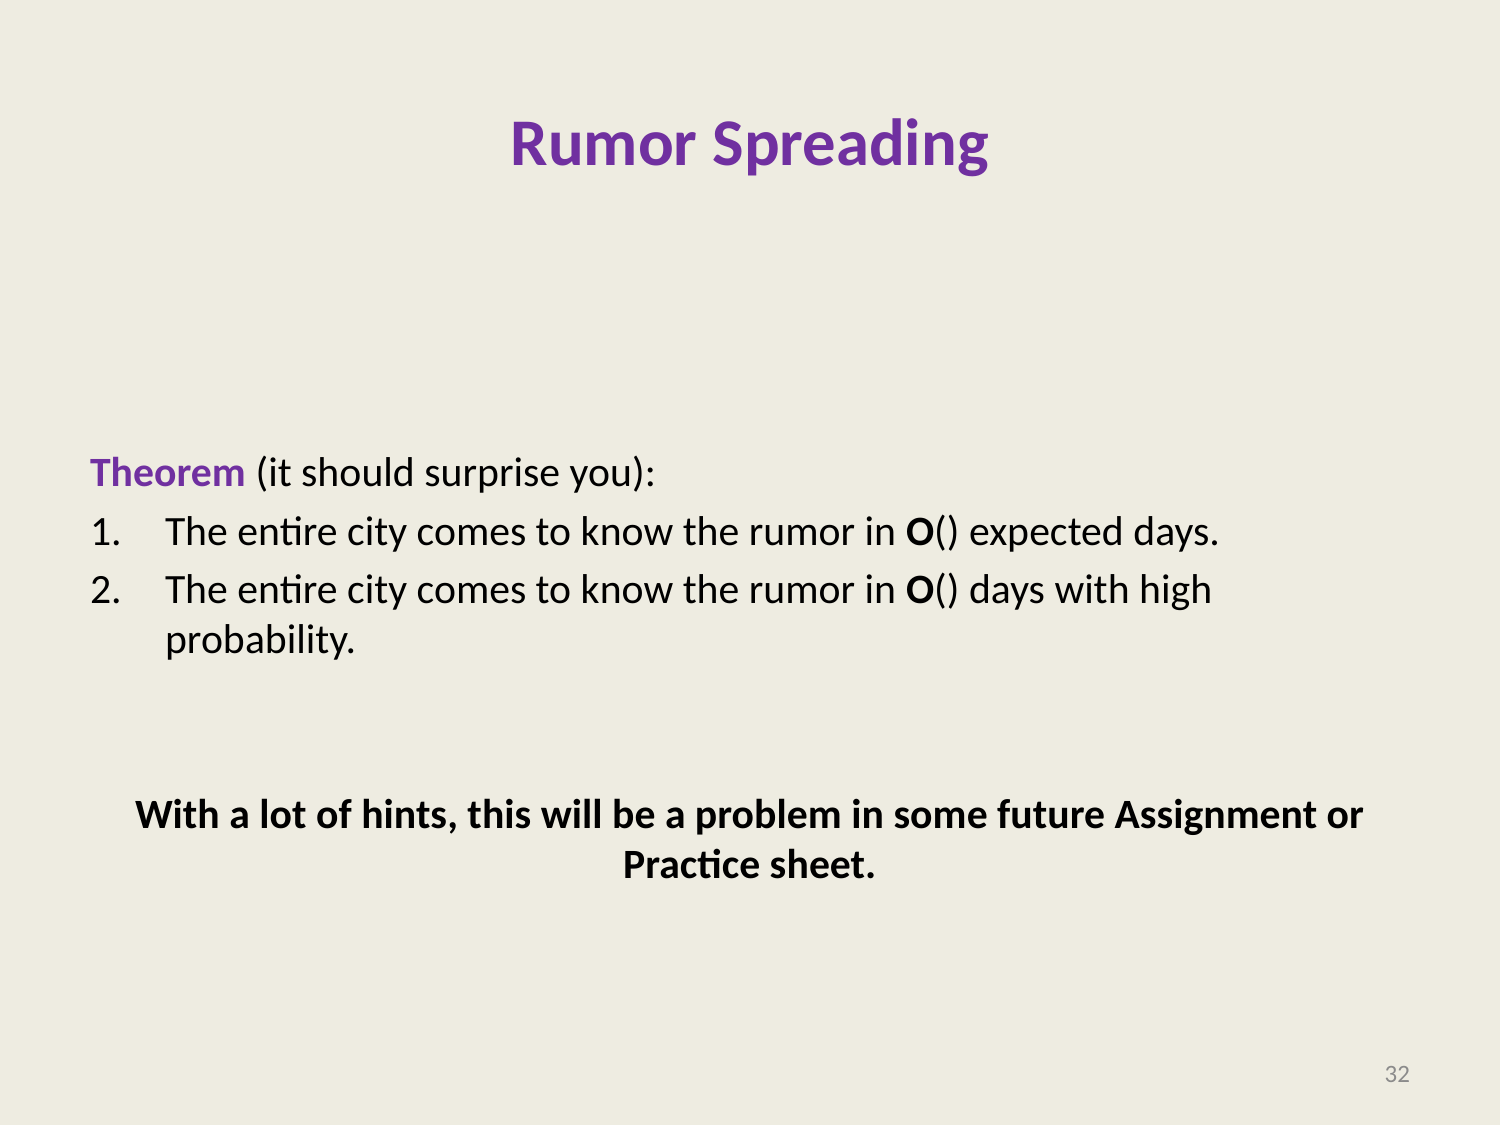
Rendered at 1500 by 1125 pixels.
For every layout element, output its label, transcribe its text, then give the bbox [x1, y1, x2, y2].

slide_number 32 [1074, 1042, 1425, 1103]
title Rumor Spreading [75, 45, 1425, 233]
